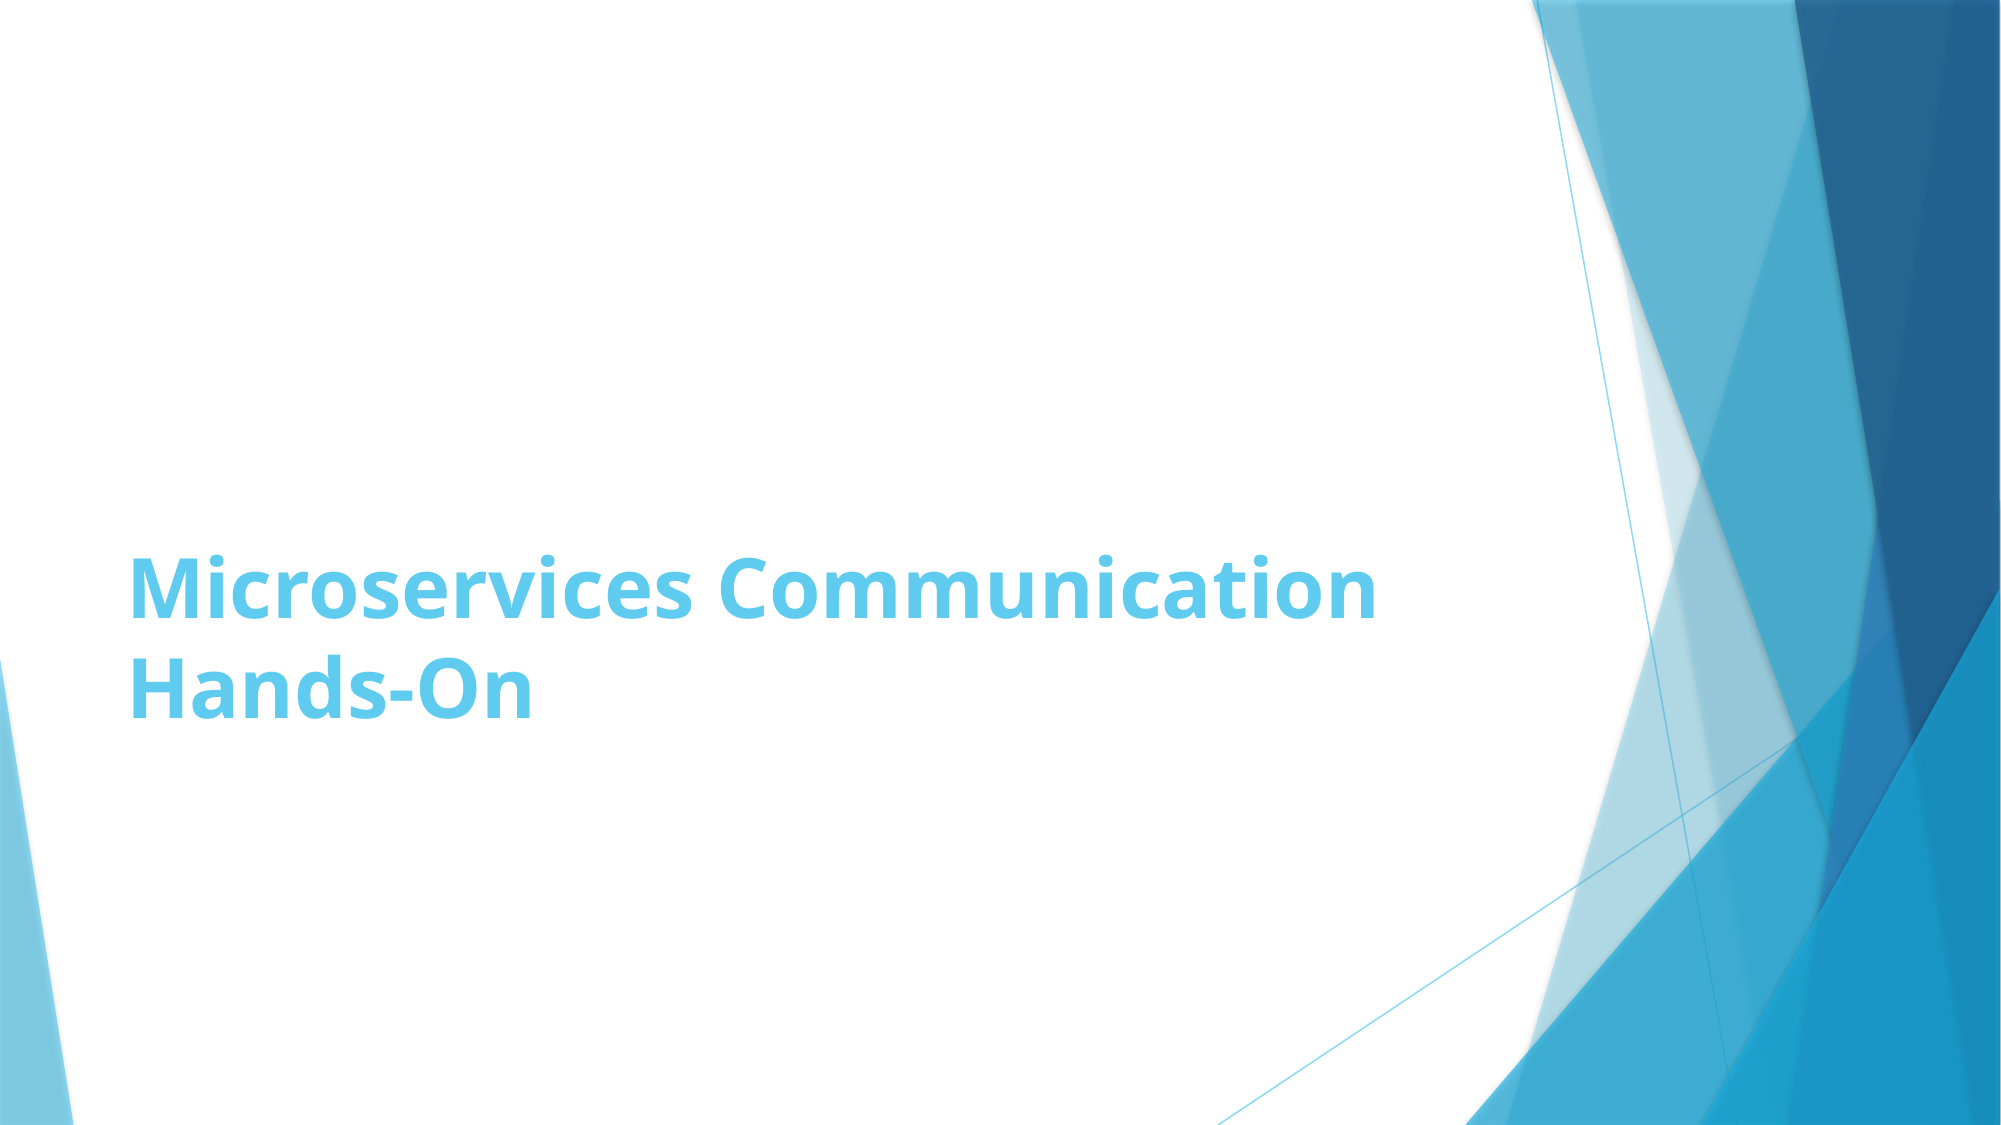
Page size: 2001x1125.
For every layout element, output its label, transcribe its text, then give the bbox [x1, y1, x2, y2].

title Microservices Communication Hands-On [111, 443, 1522, 743]
